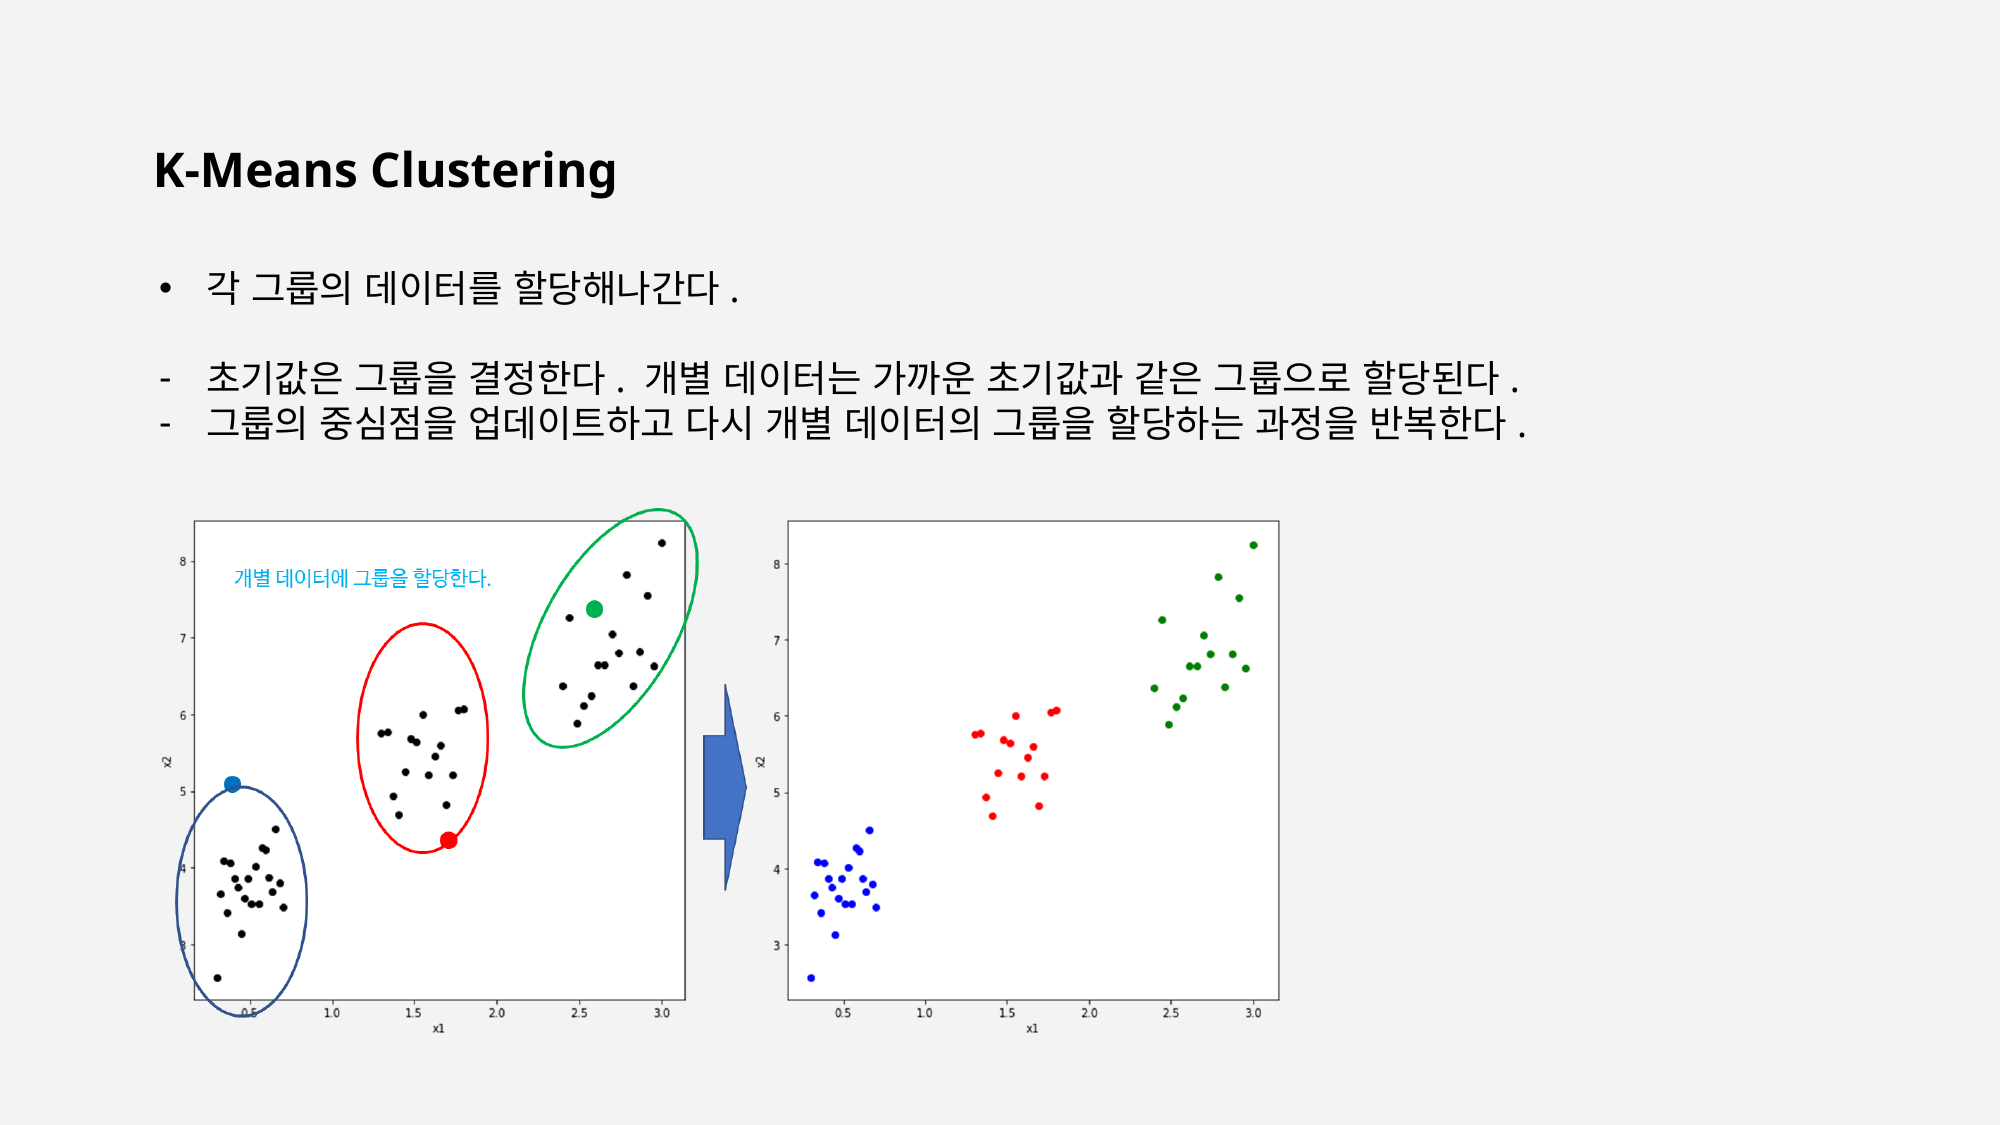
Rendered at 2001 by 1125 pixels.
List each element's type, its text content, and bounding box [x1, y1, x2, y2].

text_box K-Means Clustering [138, 132, 634, 205]
picture [155, 507, 1289, 1041]
text_box 각 그룹의 데이터를 할당해나간다. 초기값은 그룹을 결정한다. 개별 데이터는 가까운 초기값과 같은 그룹으로 할당된다. 그룹의 중심점을 업데이트하고 다시 개별 데이터의 그룹을 할당하는 과정을 반복한다. [144, 257, 1545, 453]
